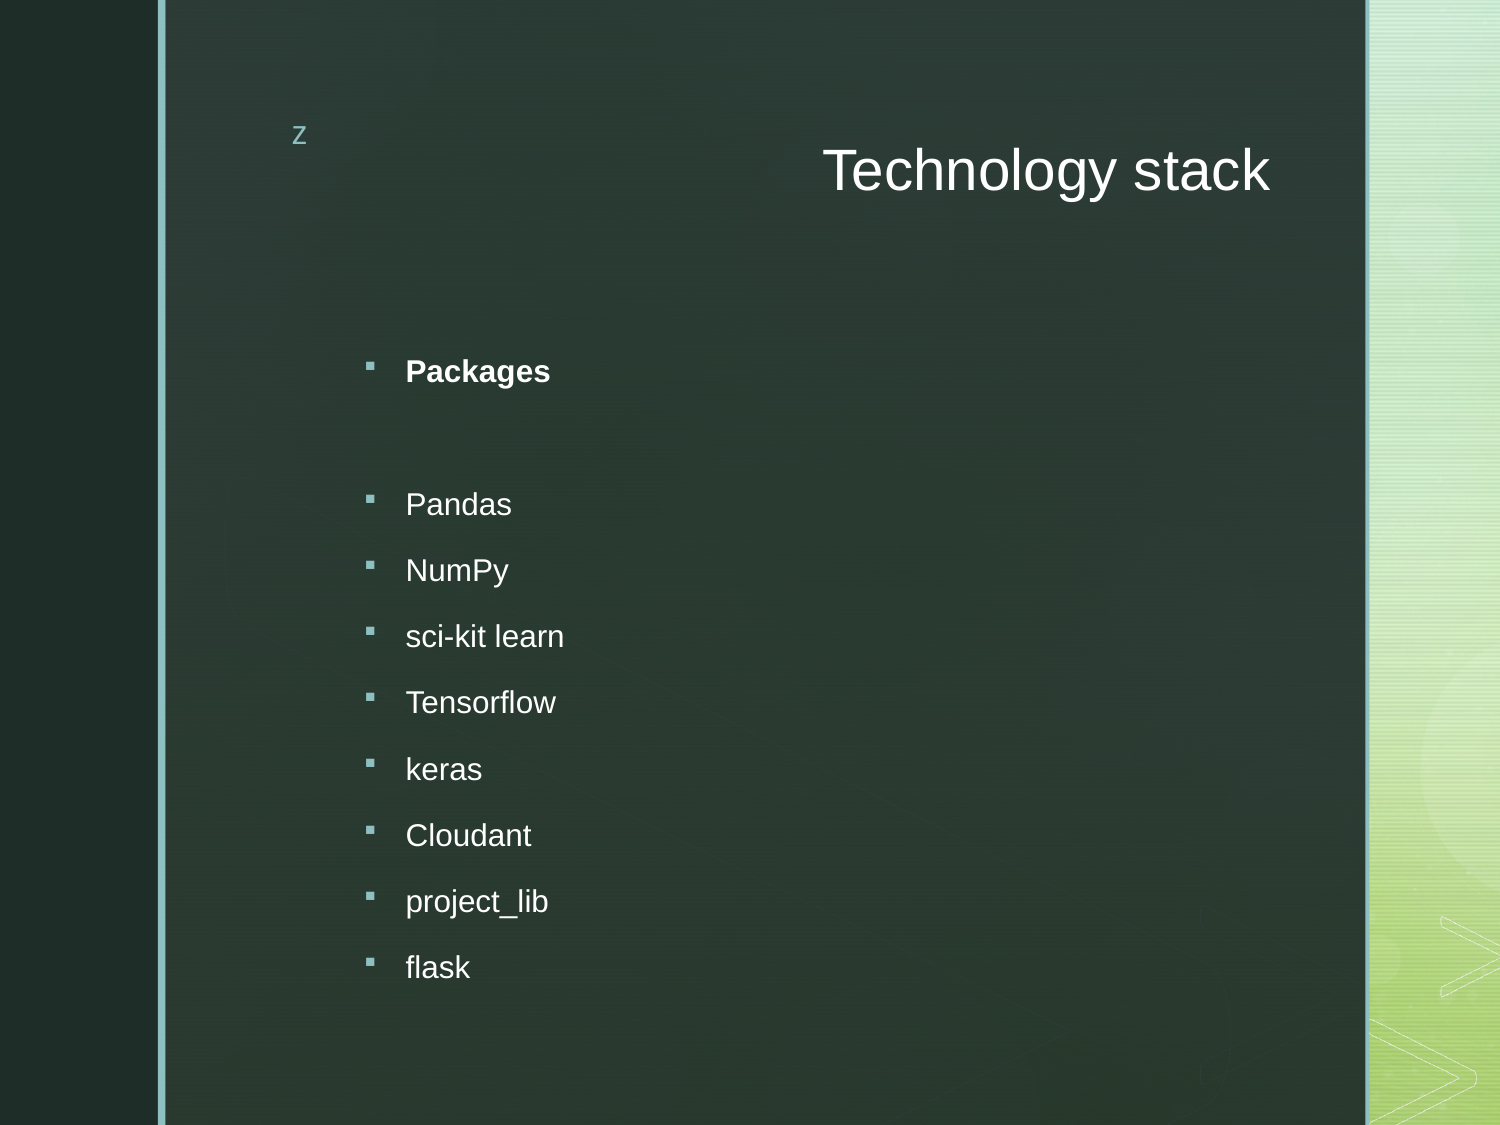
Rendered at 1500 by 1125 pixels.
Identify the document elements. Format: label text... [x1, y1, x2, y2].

list Packages Pandas NumPy sci-kit learn Tensorflow keras Cloudant project_lib flask [348, 336, 1286, 993]
title Technology stack [321, 132, 1286, 310]
picture [1370, 0, 1500, 1125]
